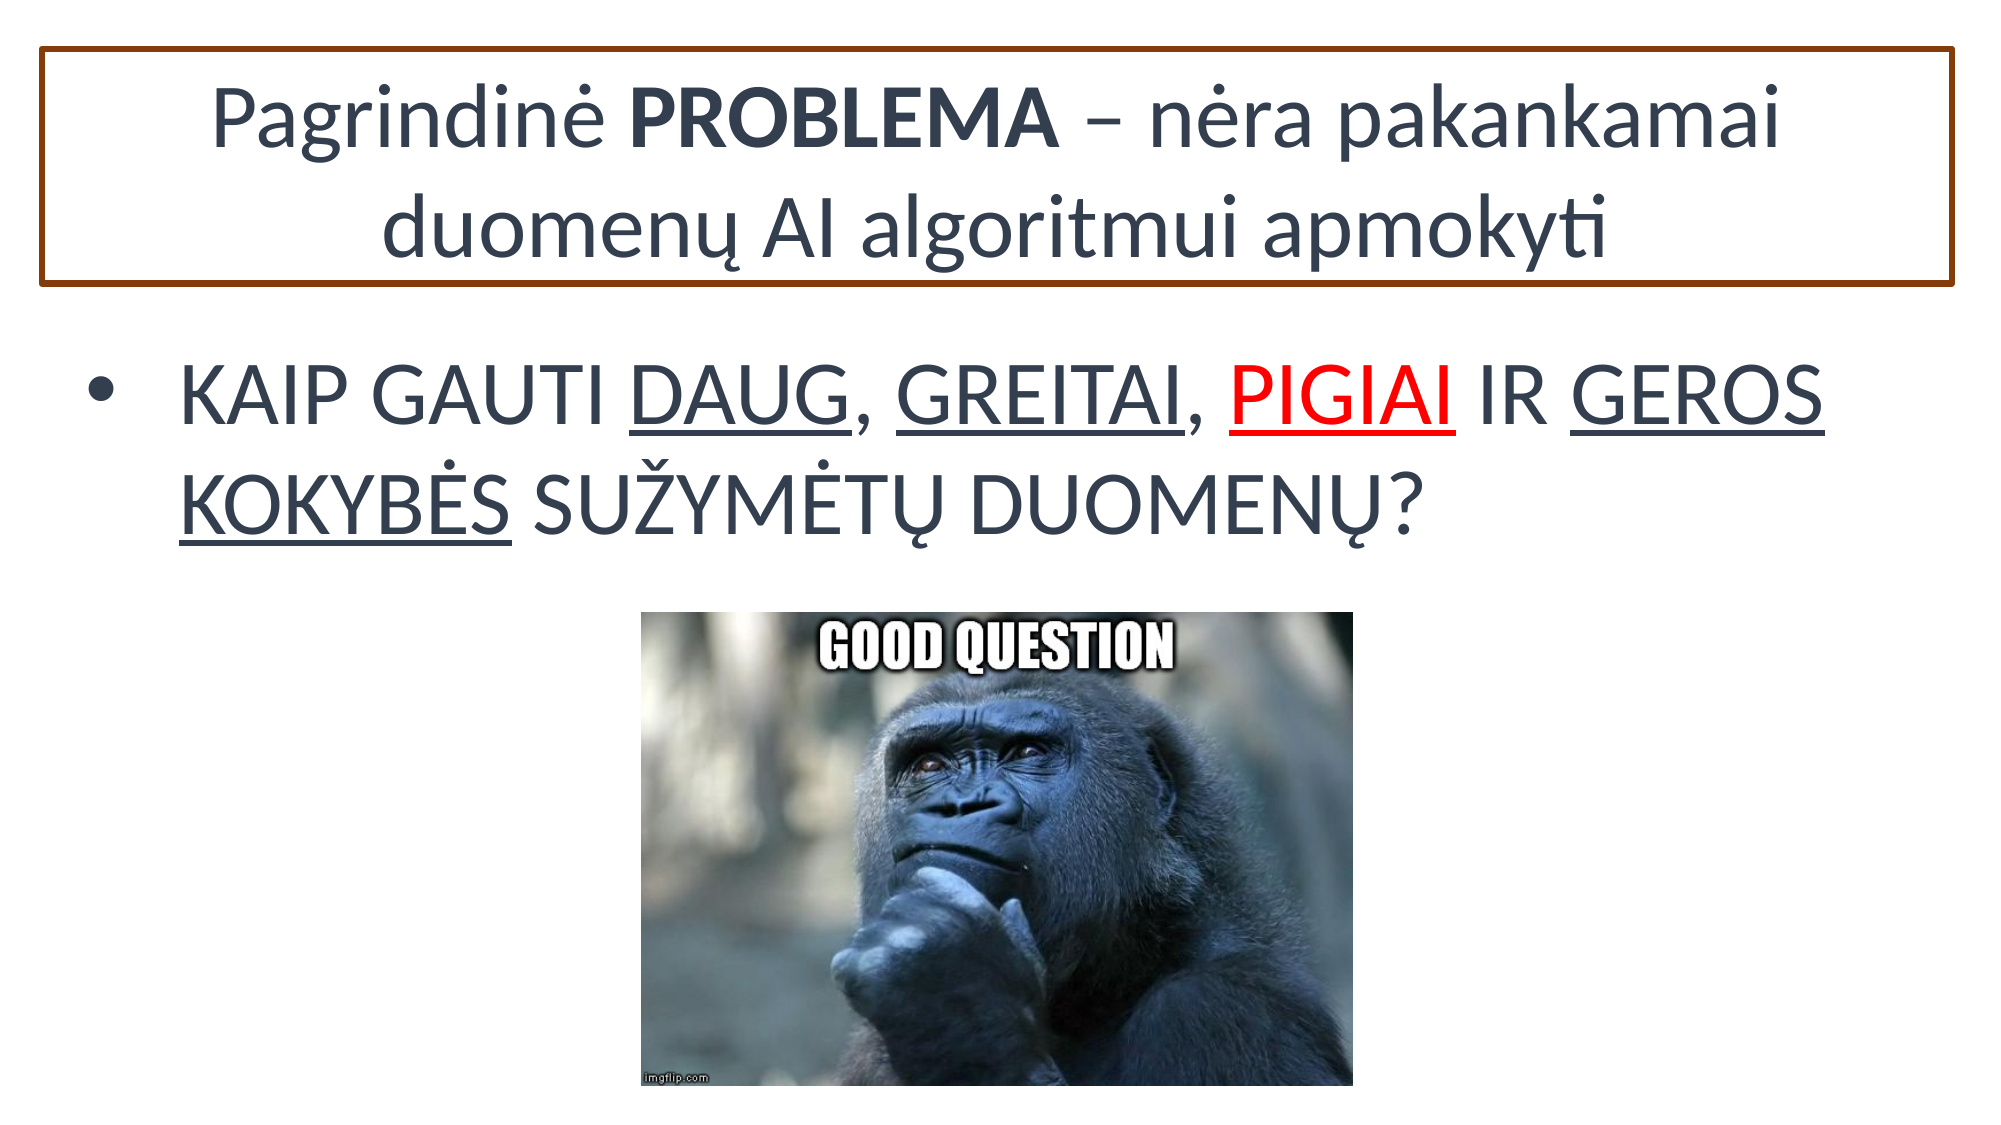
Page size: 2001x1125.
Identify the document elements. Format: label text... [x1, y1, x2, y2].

text_box KAIP GAUTI DAUG, GREITAI, PIGIAI IR GEROS KOKYBĖS SUŽYMĖTŲ DUOMENŲ? [70, 325, 1923, 560]
text_box Pagrindinė PROBLEMA – nėra pakankamai duomenų AI algoritmui apmokyti [41, 48, 1952, 284]
picture [641, 612, 1353, 1086]
